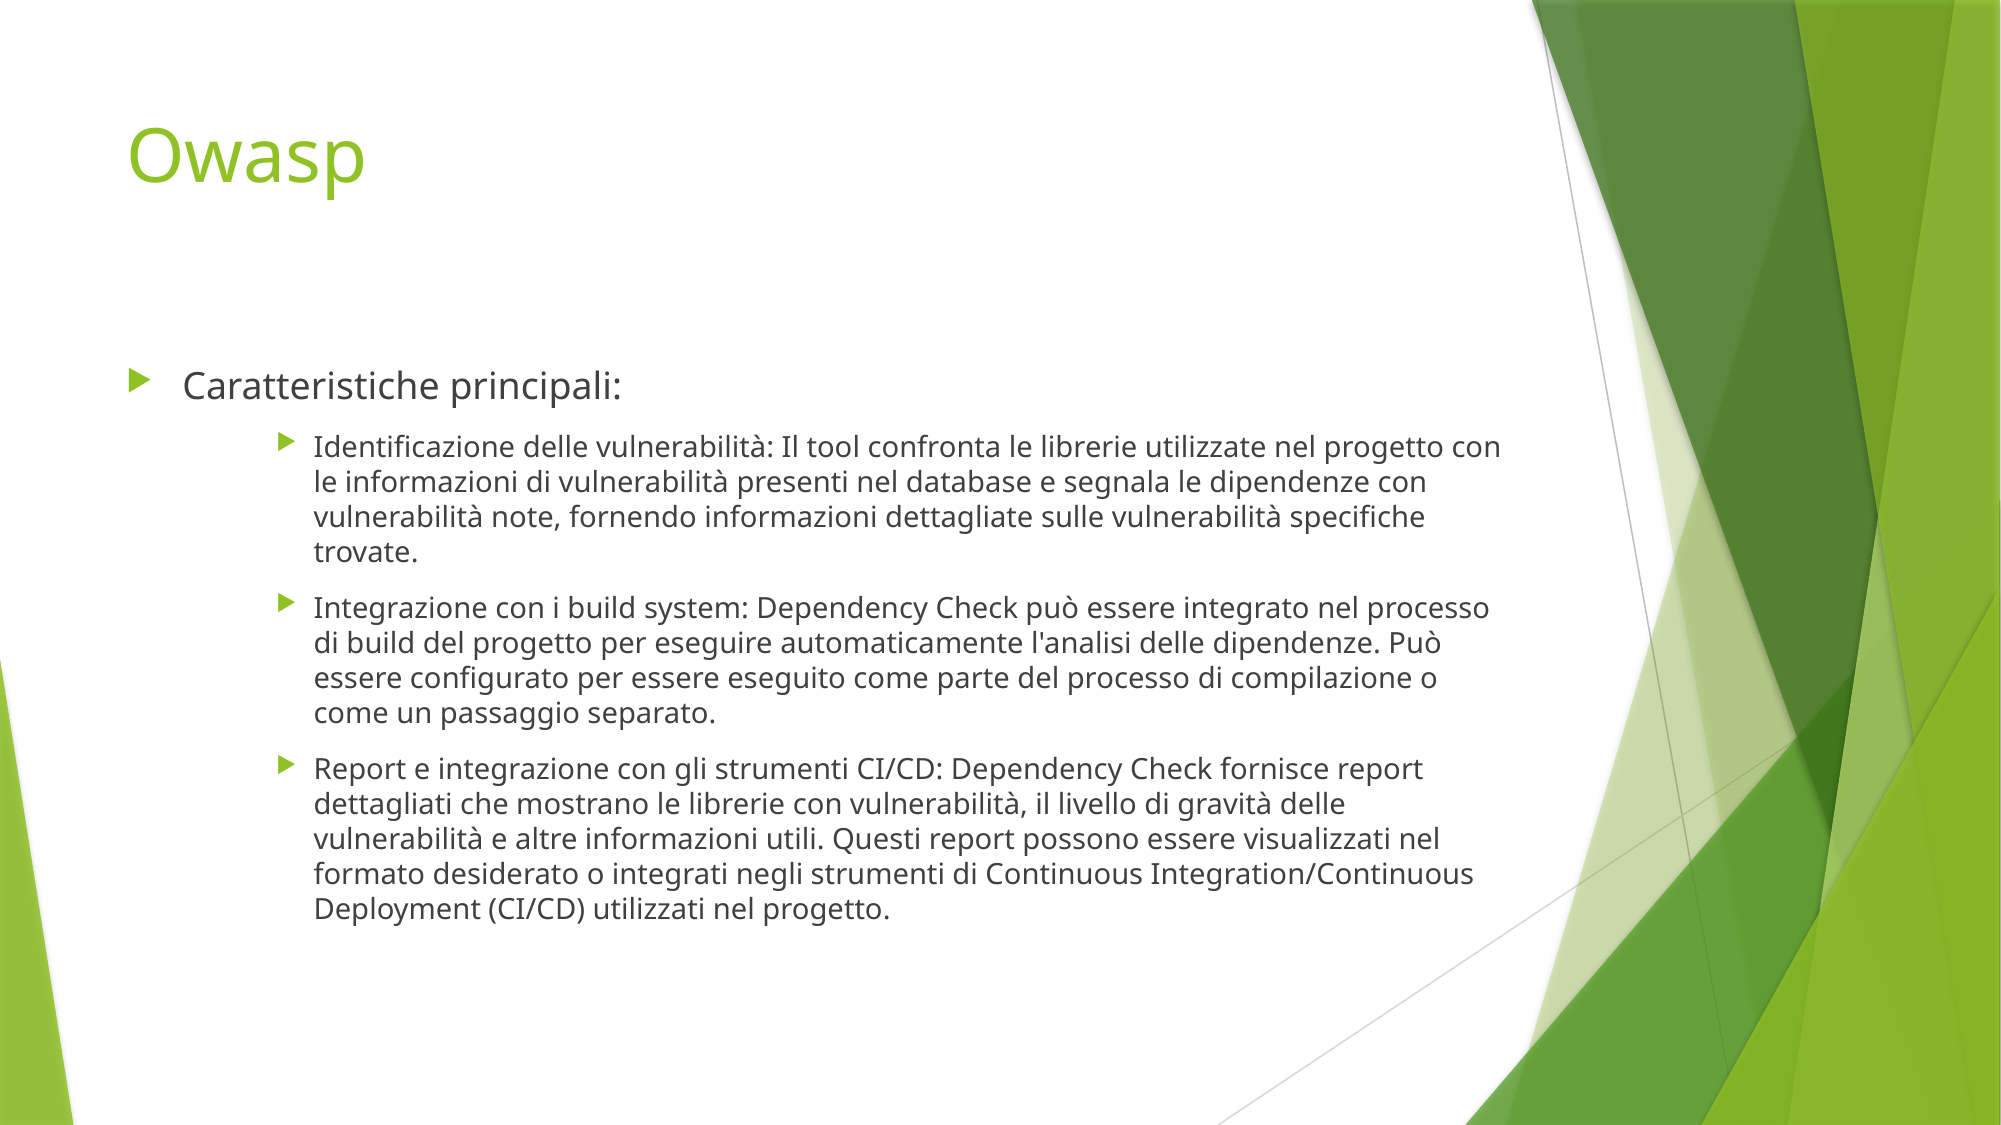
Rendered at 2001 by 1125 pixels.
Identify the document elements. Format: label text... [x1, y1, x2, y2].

list Caratteristiche principali: Identificazione delle vulnerabilità: Il tool confronta le librerie utilizzate nel progetto con le informazioni di vulnerabilità presenti nel database e segnala le dipendenze con vulnerabilità note, fornendo informazioni dettagliate sulle vulnerabilità specifiche trovate. Integrazione con i build system: Dependency Check può essere integrato nel processo di build del progetto per eseguire automaticamente l'analisi delle dipendenze. Può essere configurato per essere eseguito come parte del processo di compilazione o come un passaggio separato. Report e integrazione con gli strumenti CI/CD: Dependency Check fornisce report dettagliati che mostrano le librerie con vulnerabilità, il livello di gravità delle vulnerabilità e altre informazioni utili. Questi report possono essere visualizzati nel formato desiderato o integrati negli strumenti di Continuous Integration/Continuous Deployment (CI/CD) utilizzati nel progetto. [111, 354, 1522, 992]
title Owasp [111, 99, 1522, 317]
